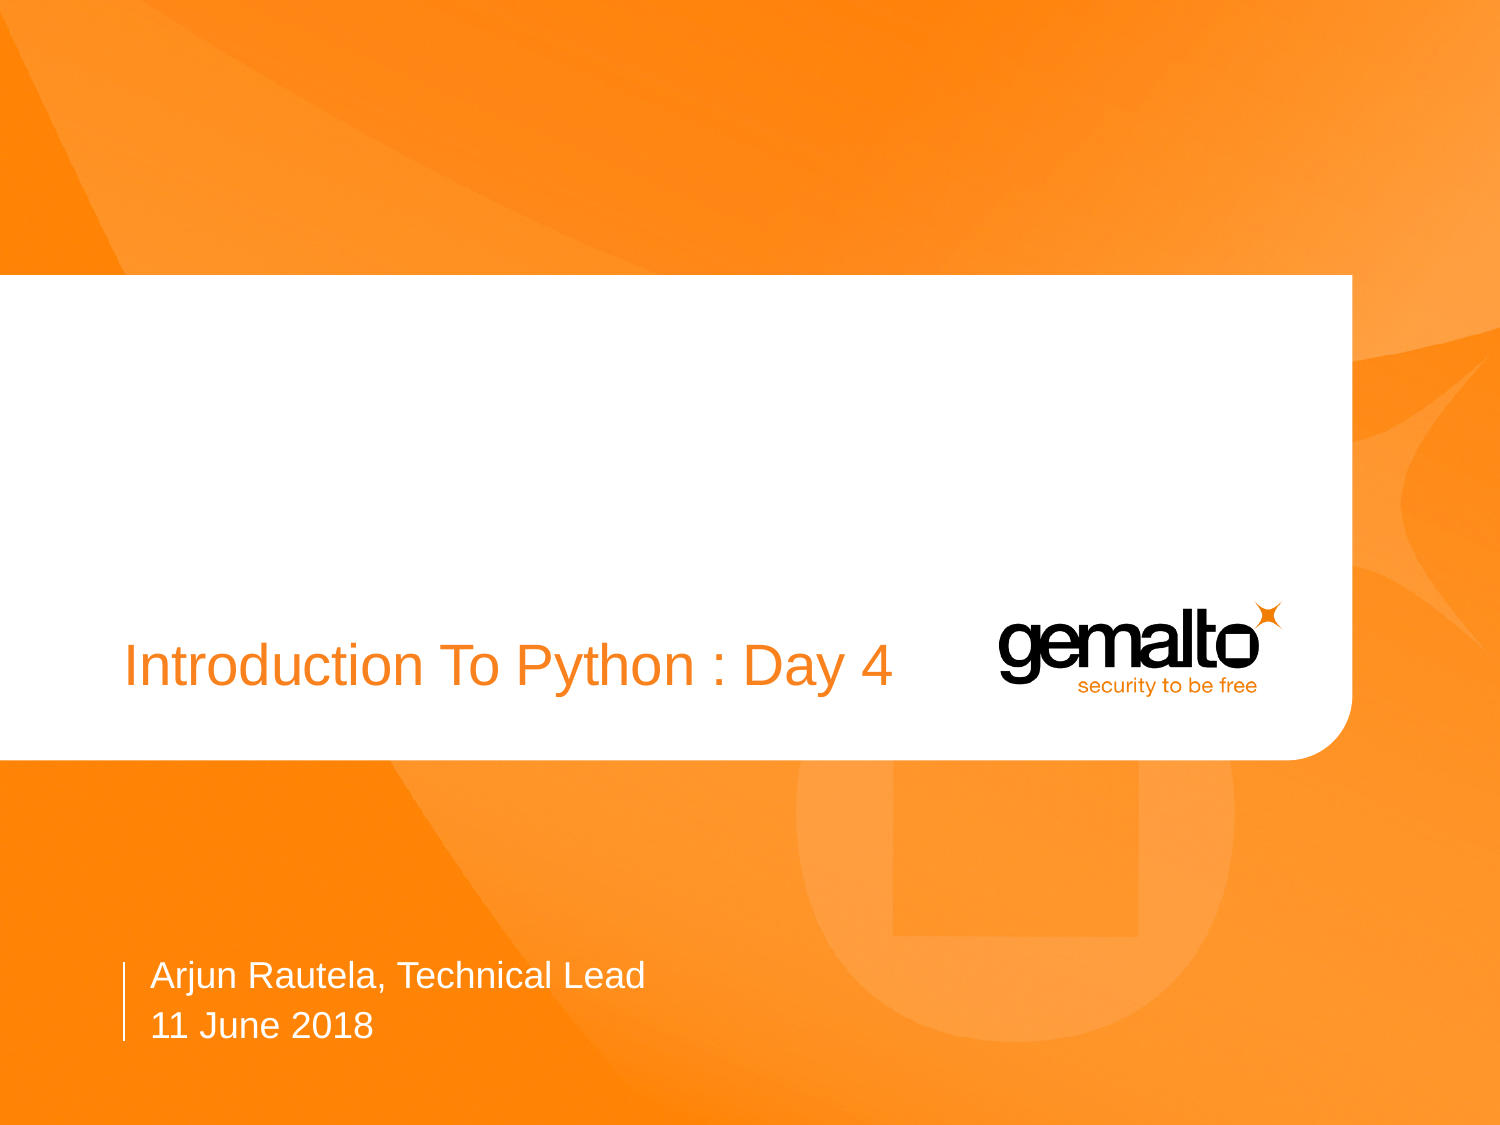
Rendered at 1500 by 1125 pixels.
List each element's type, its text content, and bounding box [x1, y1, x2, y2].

title Introduction To Python : Day 4 [123, 308, 922, 698]
subtitle Arjun Rautela, Technical Lead [150, 963, 1129, 1001]
picture [994, 599, 1287, 702]
list 11 June 2018 [150, 1001, 1130, 1039]
picture [0, 0, 1500, 1125]
